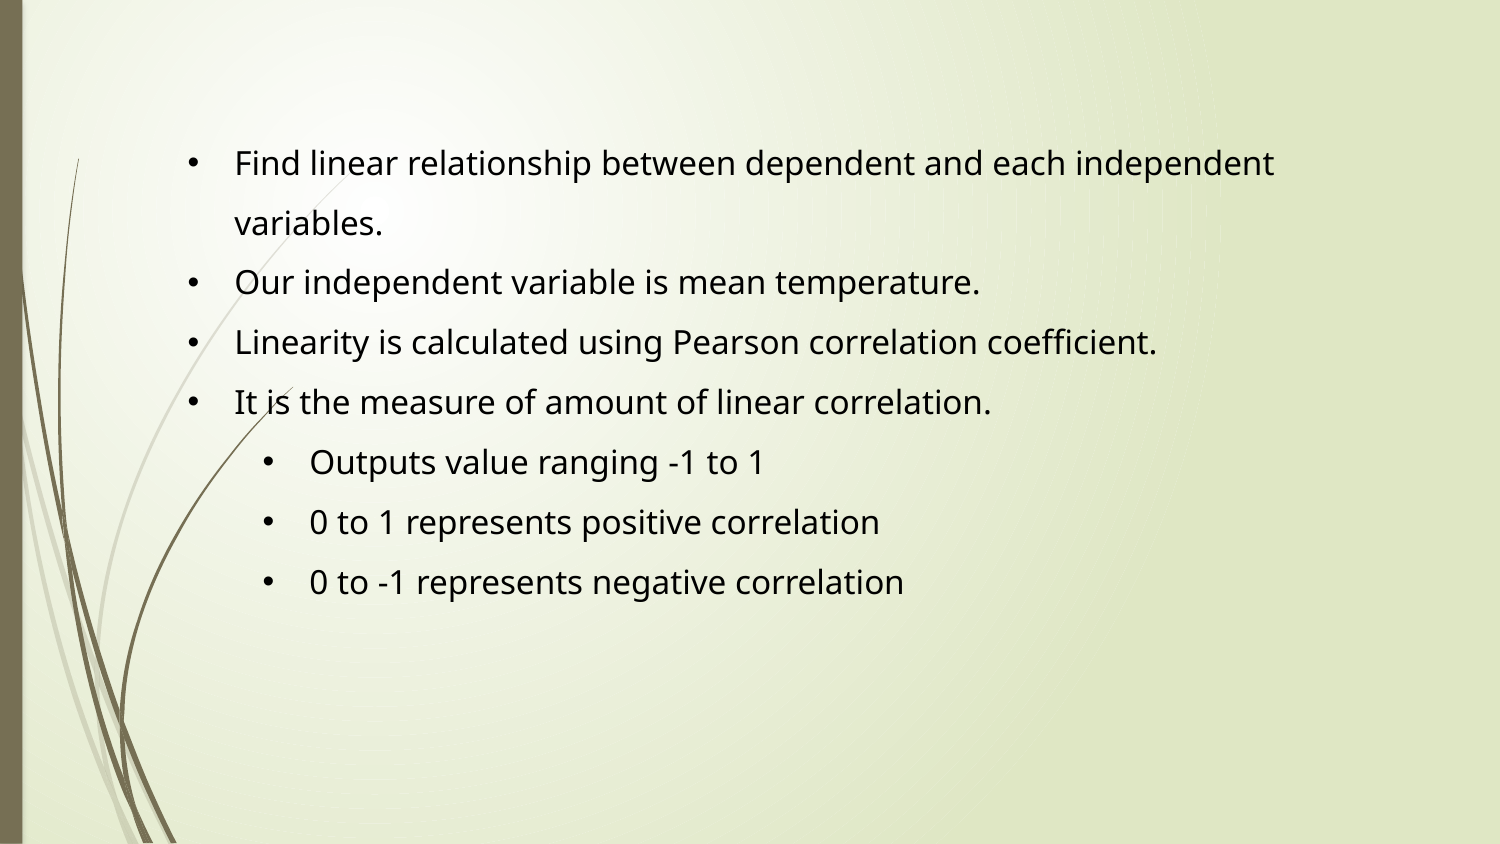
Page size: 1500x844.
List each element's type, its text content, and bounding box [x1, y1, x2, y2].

text_box Find linear relationship between dependent and each independent variables. Our independent variable is mean temperature. Linearity is calculated using Pearson correlation coefficient. It is the measure of amount of linear correlation. Outputs value ranging -1 to 1 0 to 1 represents positive correlation 0 to -1 represents negative correlation [172, 114, 1389, 699]
